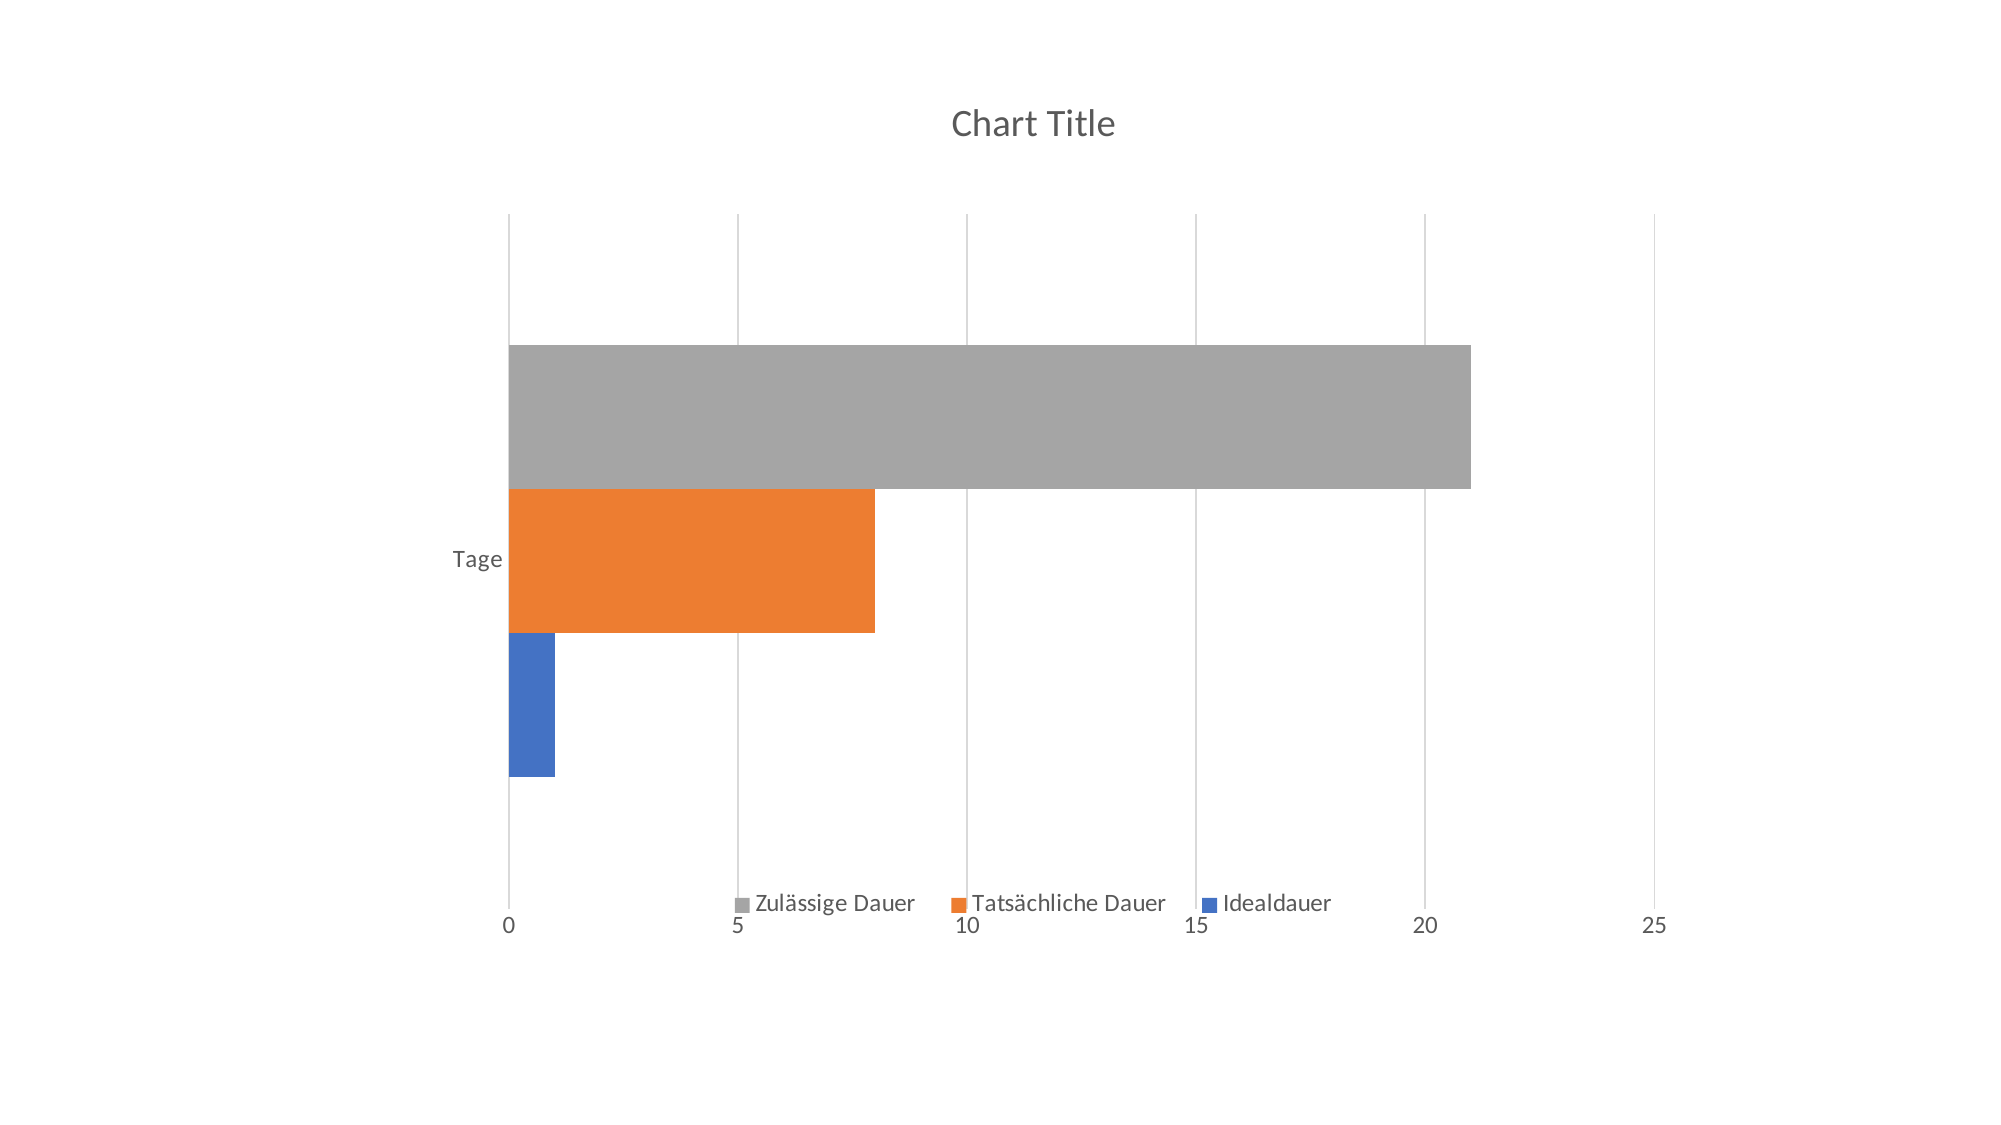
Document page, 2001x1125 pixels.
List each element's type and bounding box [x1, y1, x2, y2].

chart [366, 69, 1701, 971]
